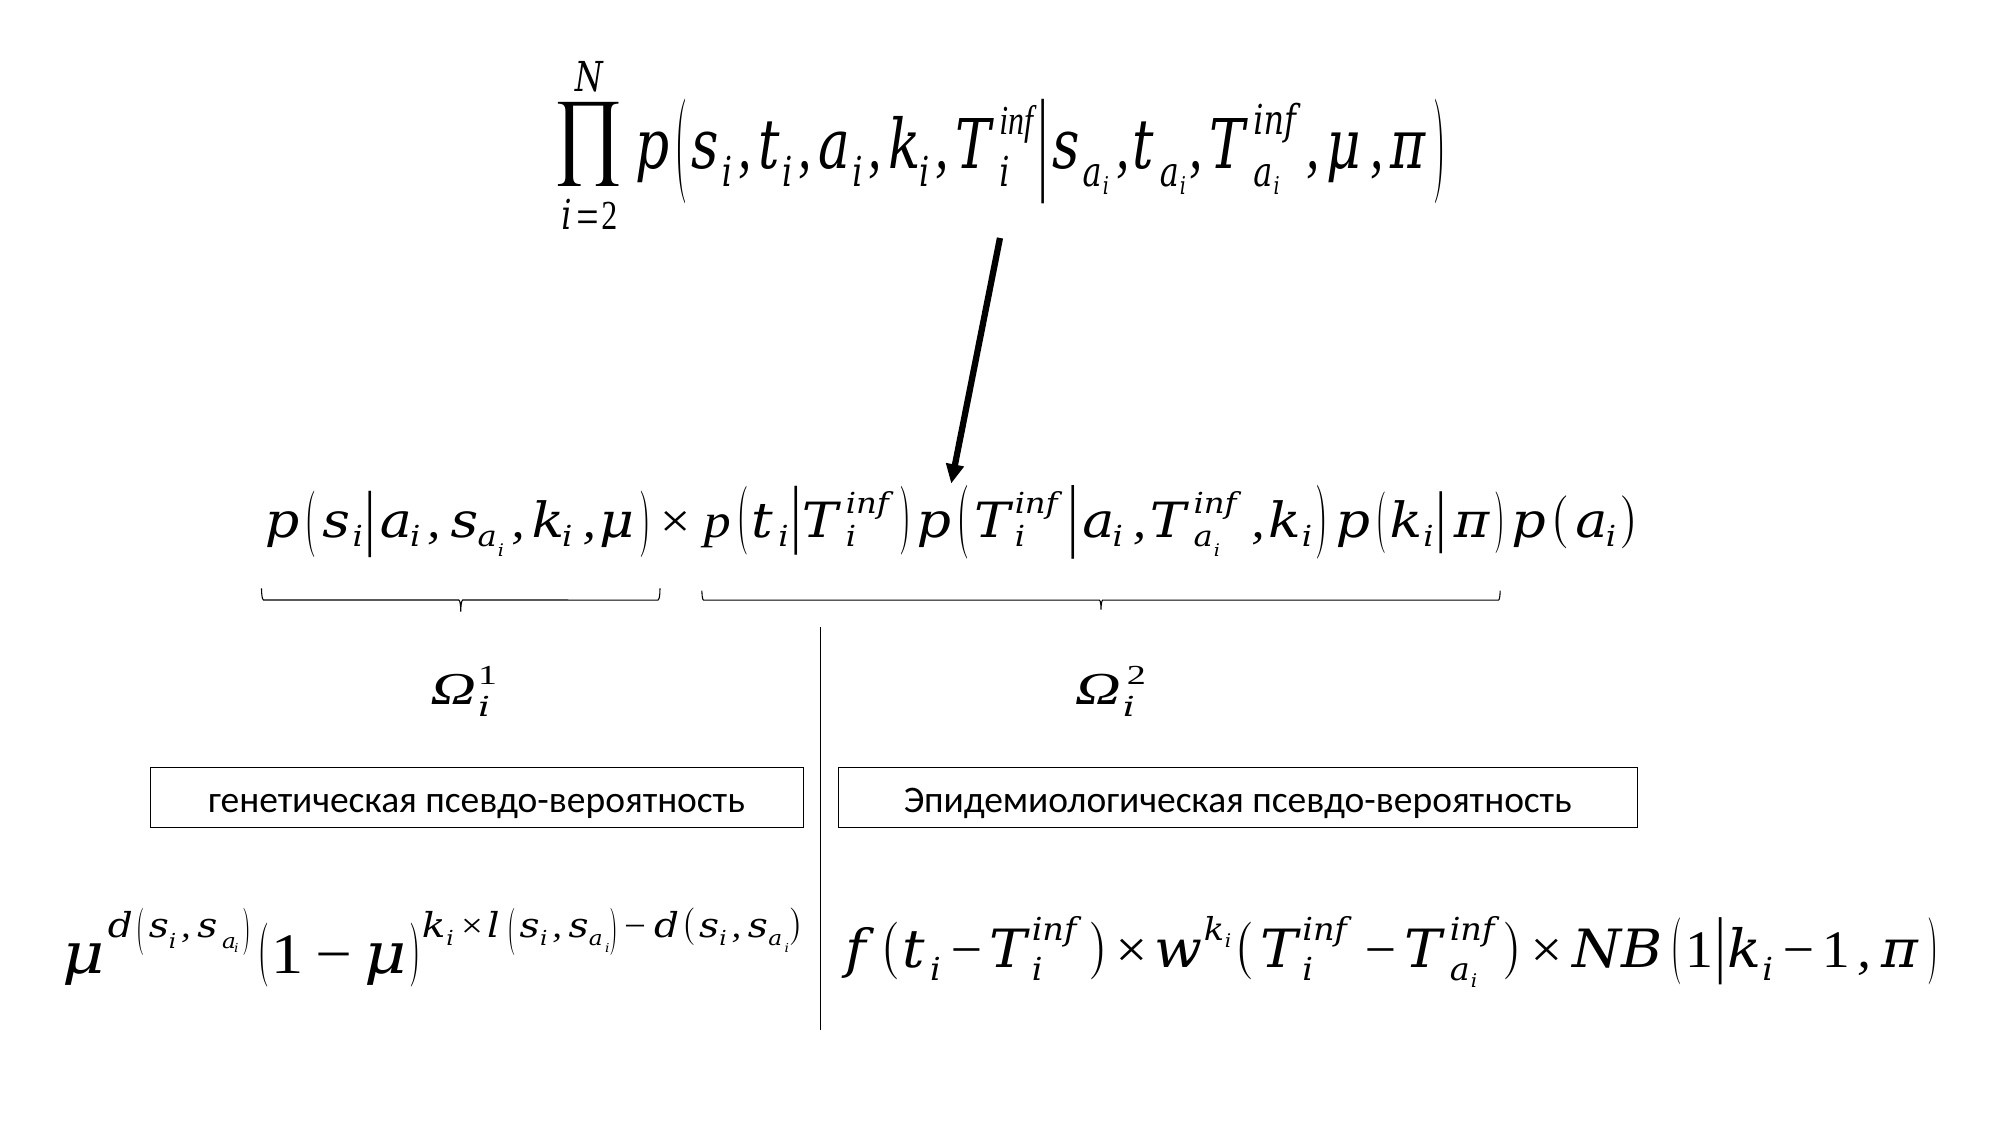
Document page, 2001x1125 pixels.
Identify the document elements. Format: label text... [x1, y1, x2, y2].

text_box [260, 588, 661, 612]
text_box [951, 237, 1000, 483]
text_box Эпидемиологическая псевдо-вероятность [838, 767, 1638, 828]
text_box генетическая псевдо-вероятность [150, 767, 804, 828]
text_box [701, 590, 1501, 610]
